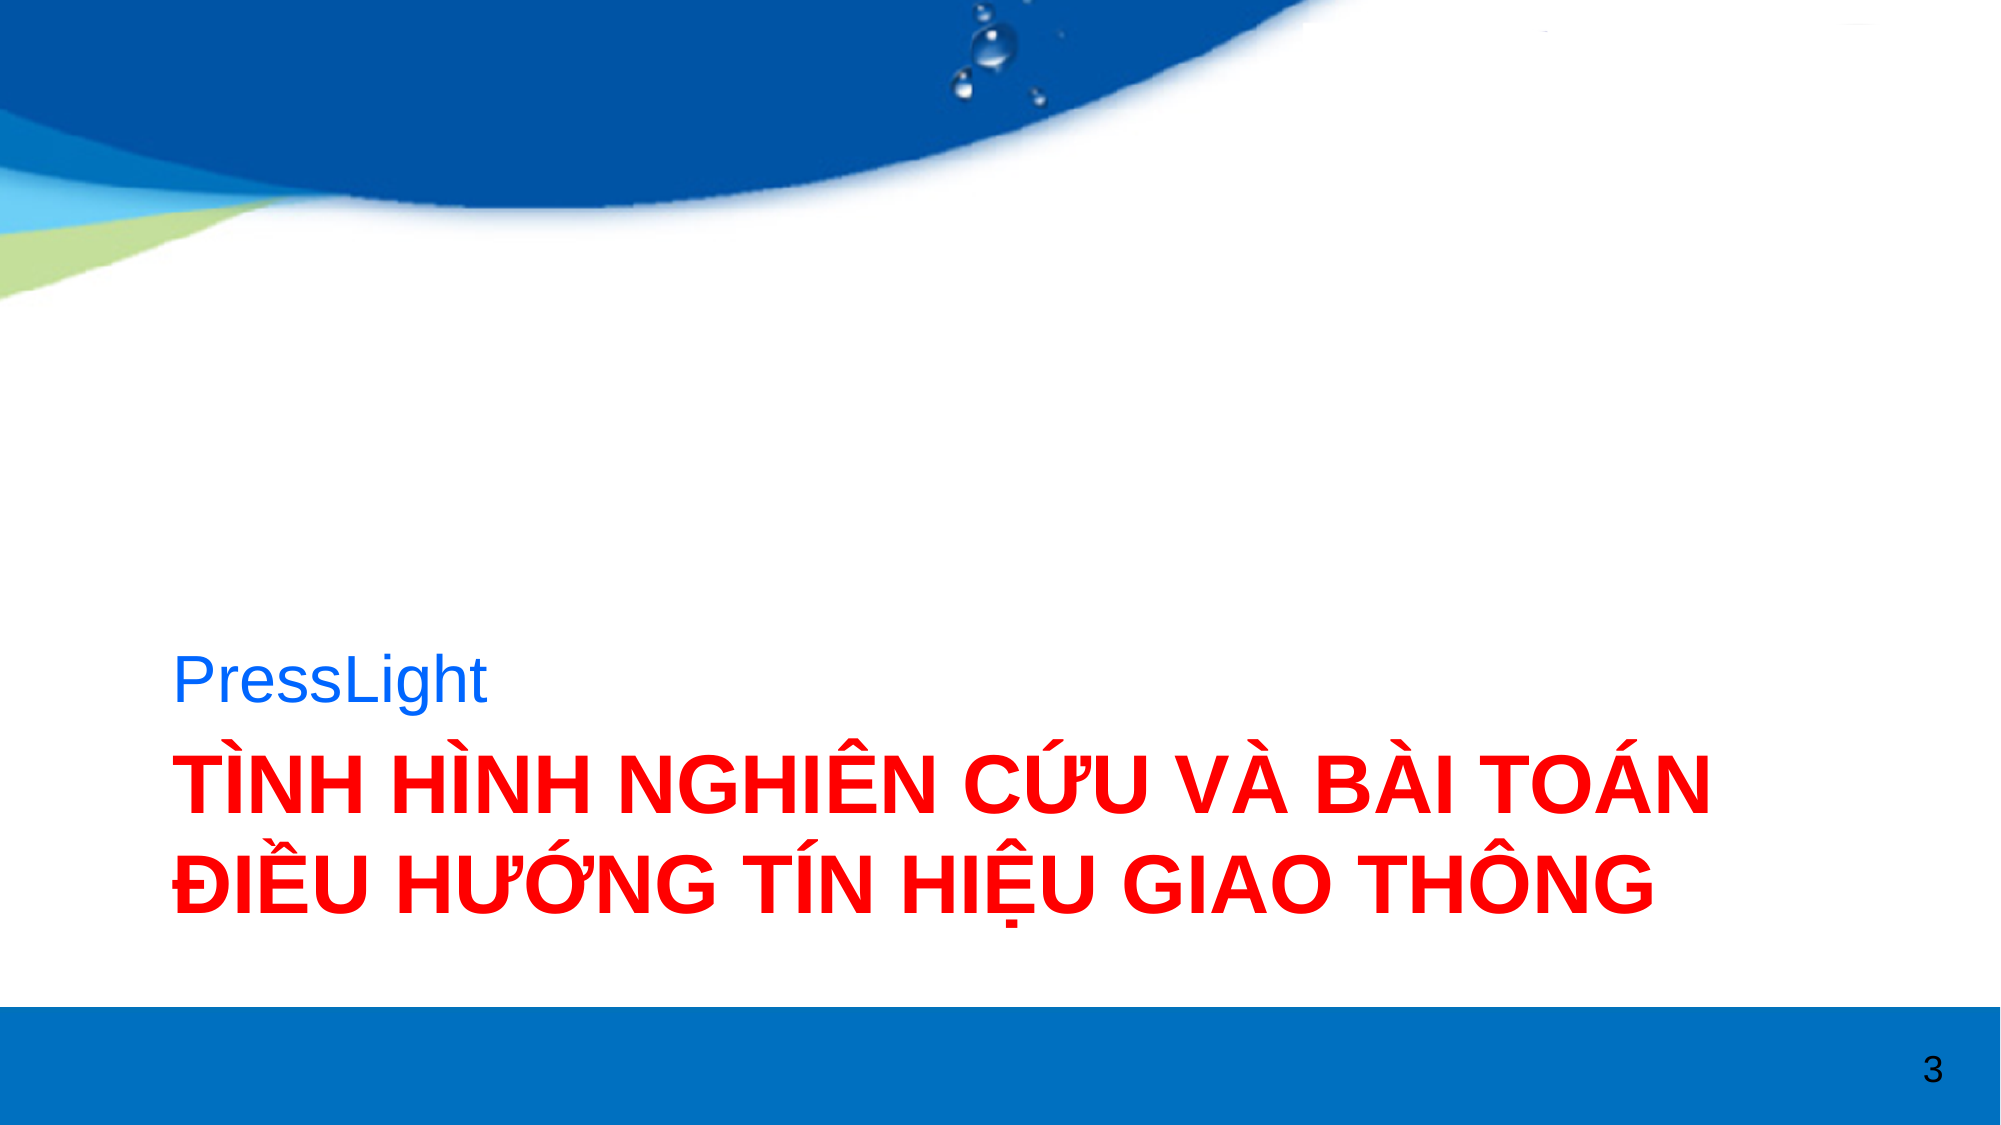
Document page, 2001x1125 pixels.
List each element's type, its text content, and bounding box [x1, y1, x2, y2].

picture [0, 0, 2001, 1125]
list PressLight [157, 476, 1858, 723]
title Tình hình nghiên cứu và bài toán Điều hướng tín hiệu giao thông [157, 723, 1858, 947]
